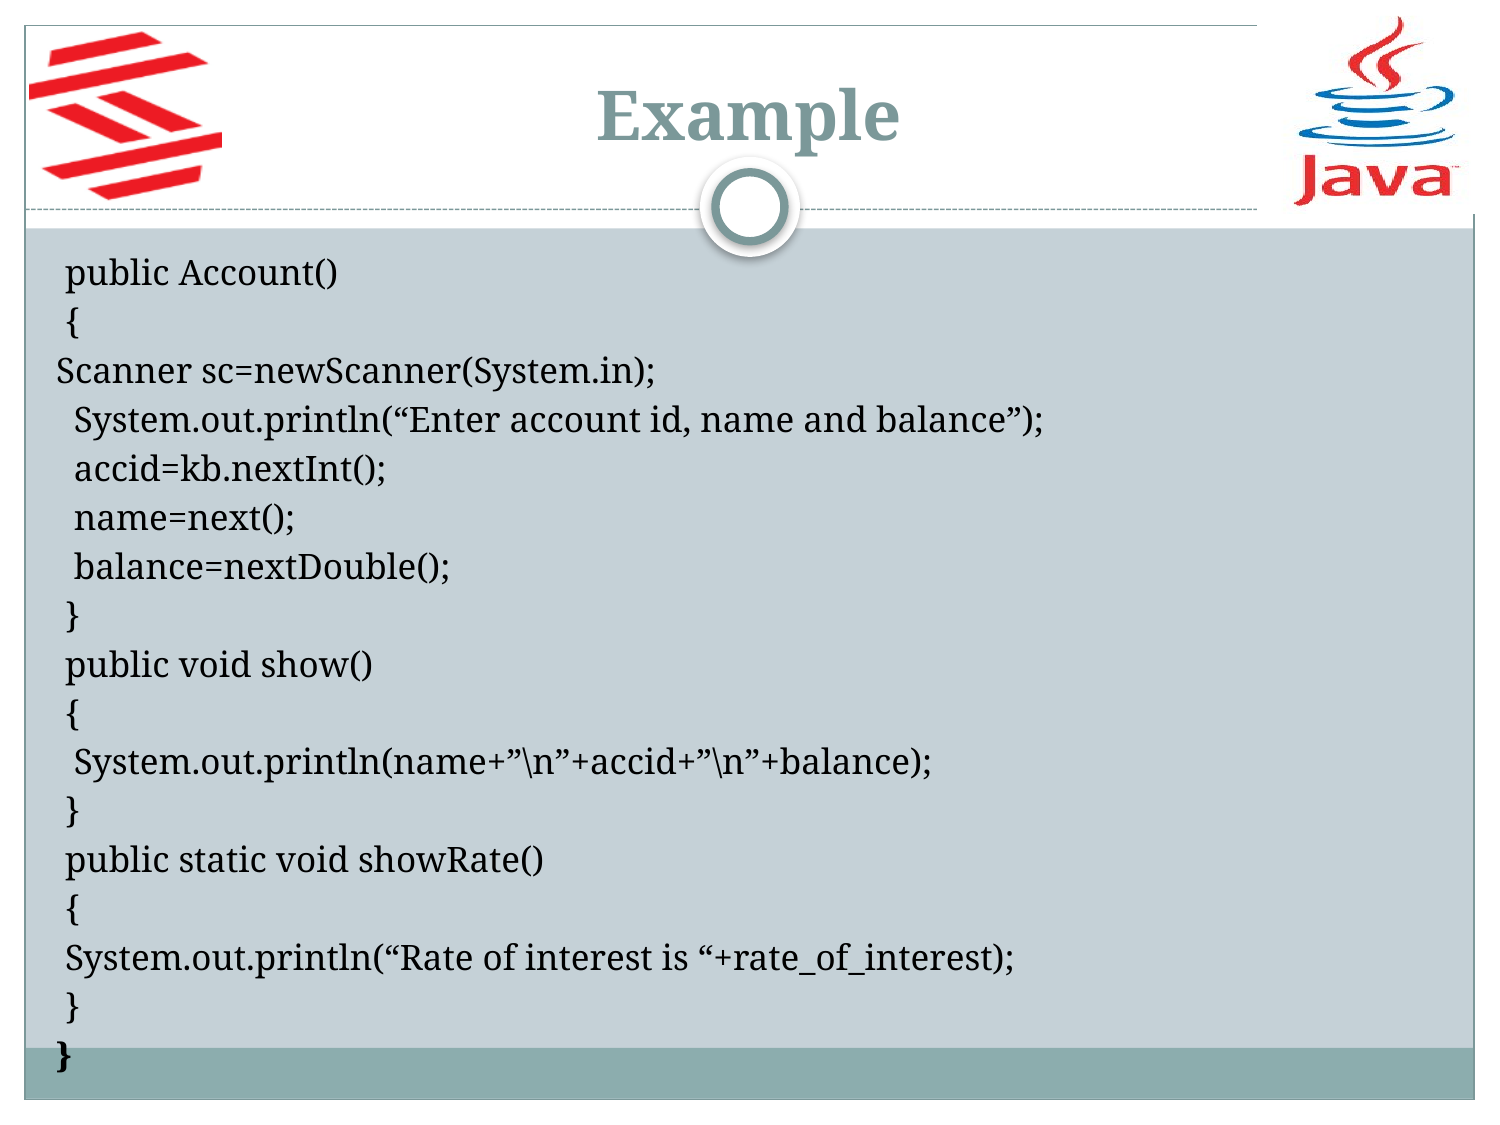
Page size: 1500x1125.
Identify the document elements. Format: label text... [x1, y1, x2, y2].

picture [1257, 6, 1486, 214]
title Example [227, 37, 1250, 162]
picture [29, 30, 222, 209]
list public Account() { Scanner sc=newScanner(System.in); System.out.println(“Enter account id, name and balance”); accid=kb.nextInt(); name=next(); balance=nextDouble(); } public void show() { System.out.println(name+”\n”+accid+”\n”+balance); } public static void showRate() { System.out.println(“Rate of interest is “+rate_of_interest); } } [41, 243, 1460, 1094]
